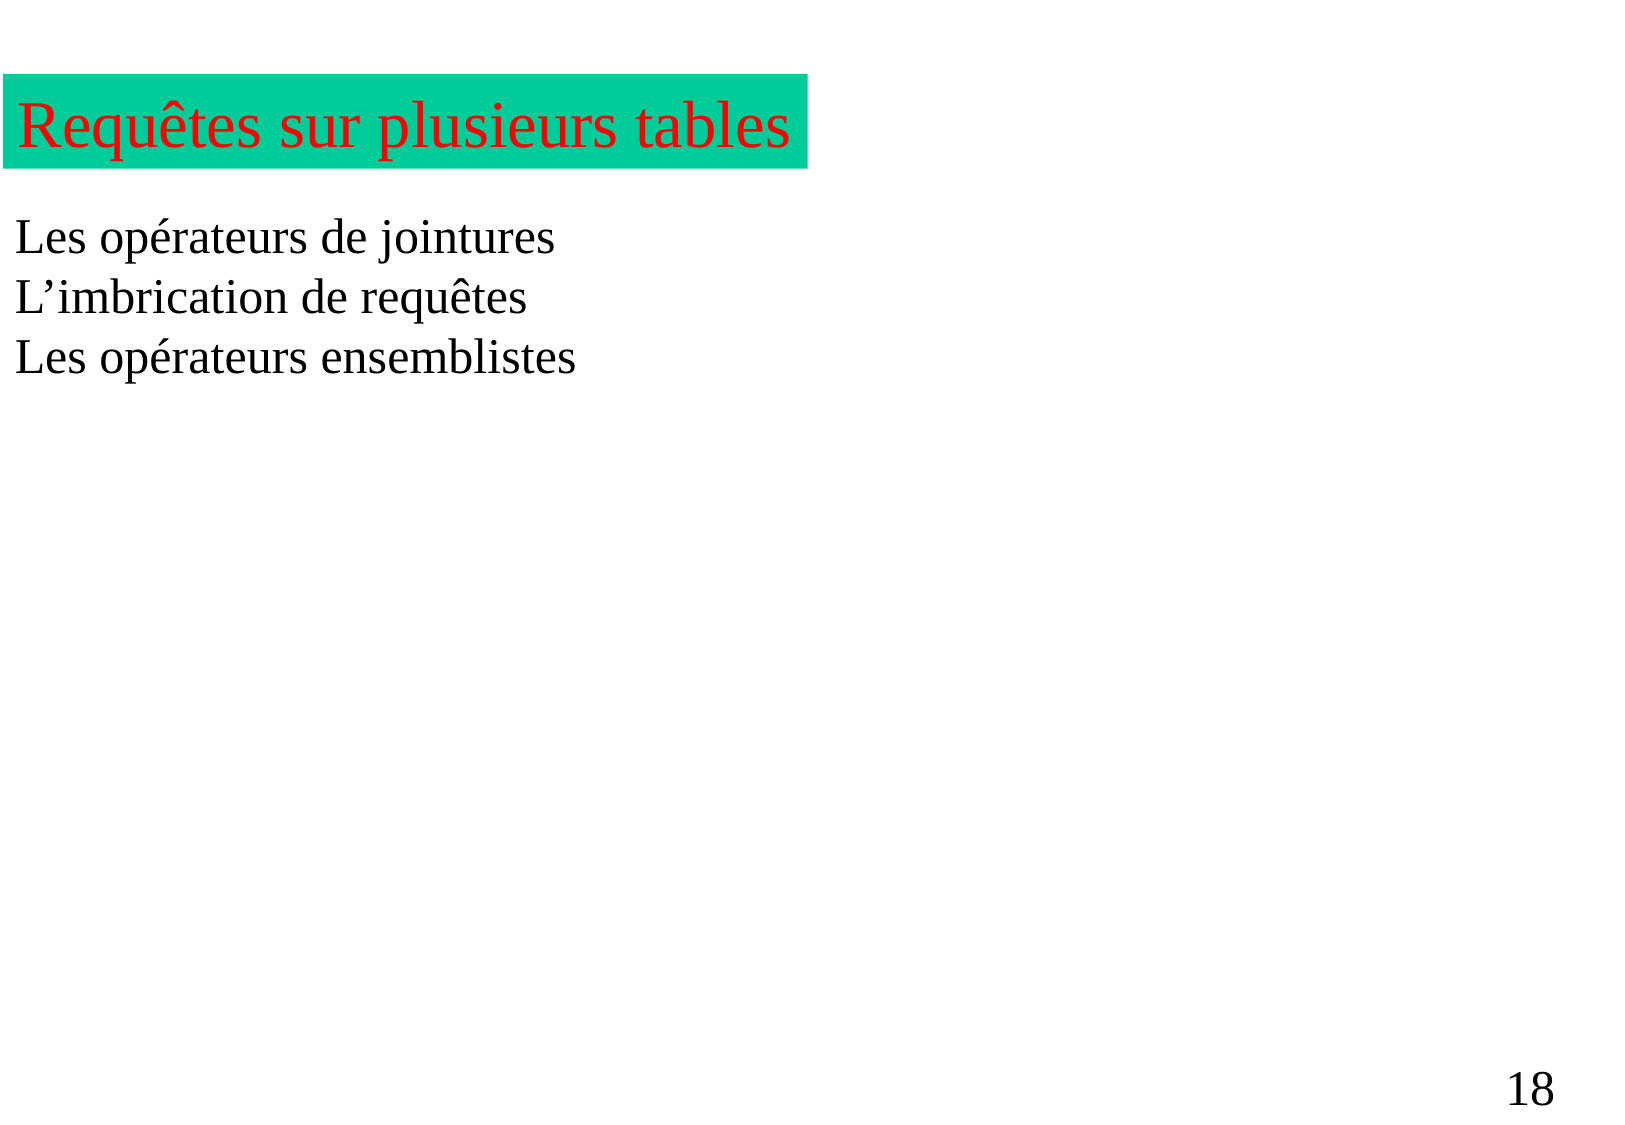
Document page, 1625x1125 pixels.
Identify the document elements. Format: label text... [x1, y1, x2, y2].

text_box 18 [1490, 1048, 1625, 1123]
text_box Les opérateurs de jointures L’imbrication de requêtes Les opérateurs ensemblistes [0, 196, 1174, 392]
text_box Requêtes sur plusieurs tables [3, 73, 808, 169]
